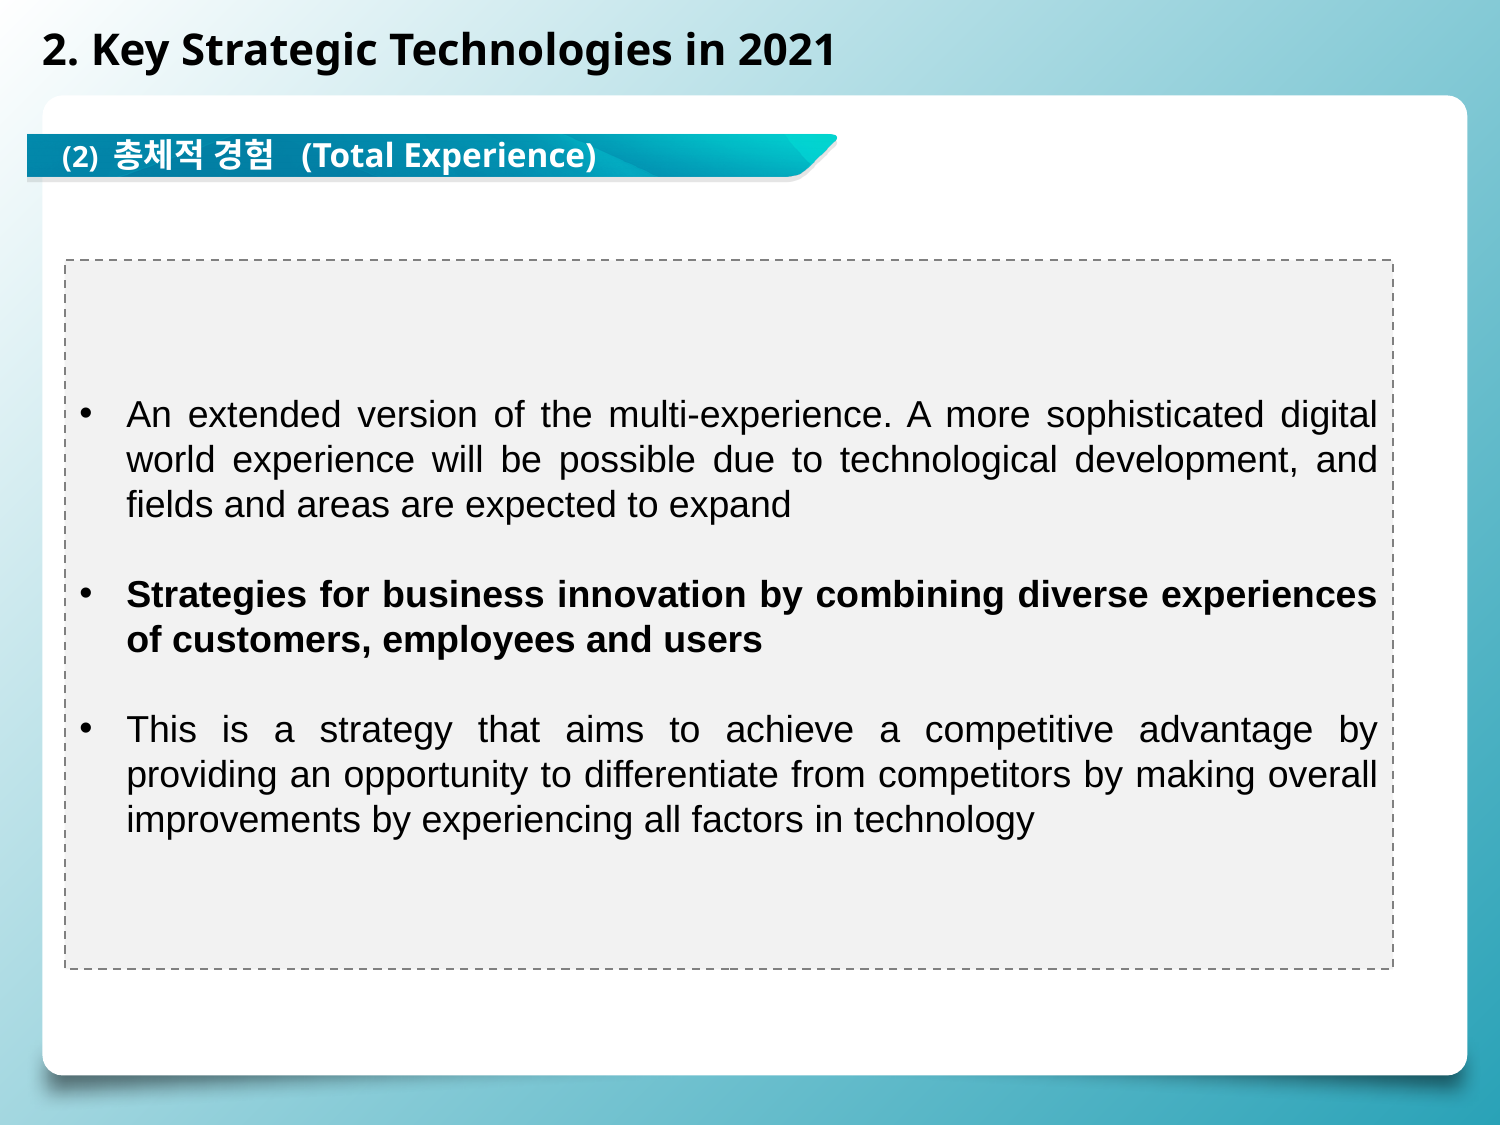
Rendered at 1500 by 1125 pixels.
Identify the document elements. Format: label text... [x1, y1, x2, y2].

text_box 2. Key Strategic Technologies in 2021 [27, 13, 1000, 82]
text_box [27, 95, 1481, 1113]
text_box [27, 127, 852, 184]
